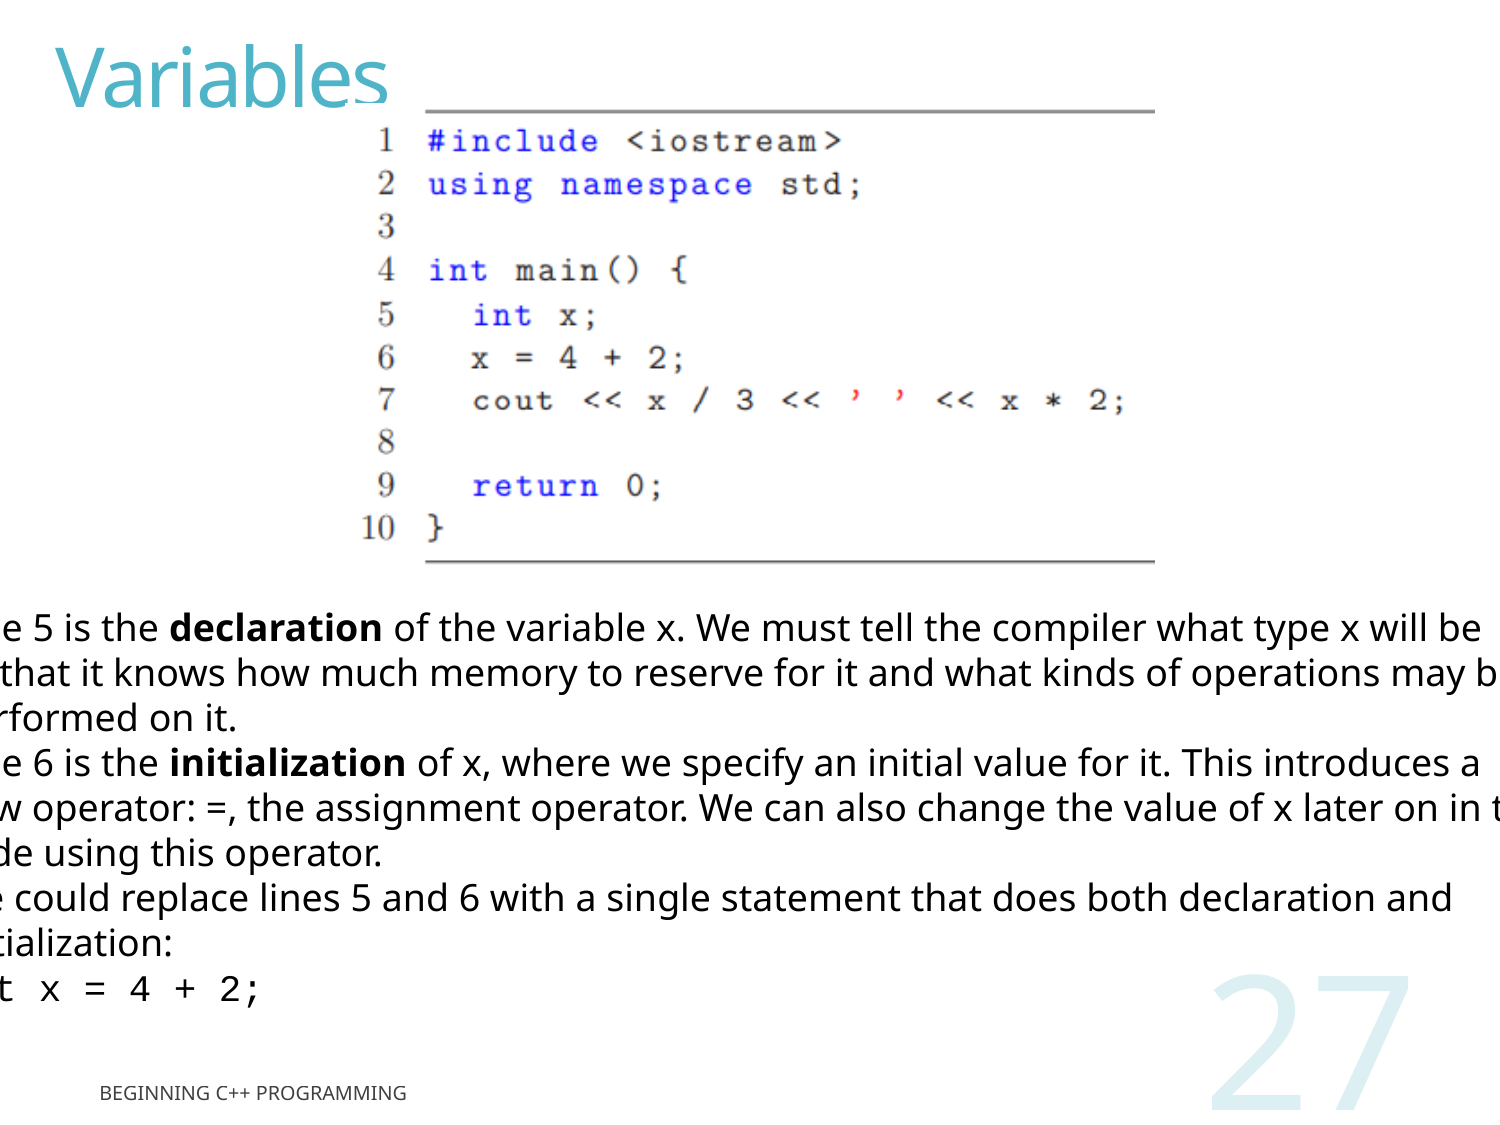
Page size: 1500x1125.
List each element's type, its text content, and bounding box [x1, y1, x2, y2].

title Variables [40, 27, 1366, 133]
text_box Line 5 is the declaration of the variable x. We must tell the compiler what type x will be so that it knows how much memory to reserve for it and what kinds of operations may be performed on it. Line 6 is the initialization of x, where we specify an initial value for it. This introduces a new operator: =, the assignment operator. We can also change the value of x later on in the code using this operator. We could replace lines 5 and 6 with a single statement that does both declaration and initialization: int x = 4 + 2; [0, 597, 1500, 1017]
footer Beginning C++ Programming [84, 1075, 704, 1113]
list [345, 103, 1155, 577]
slide_number 27 [1073, 1017, 1433, 1125]
